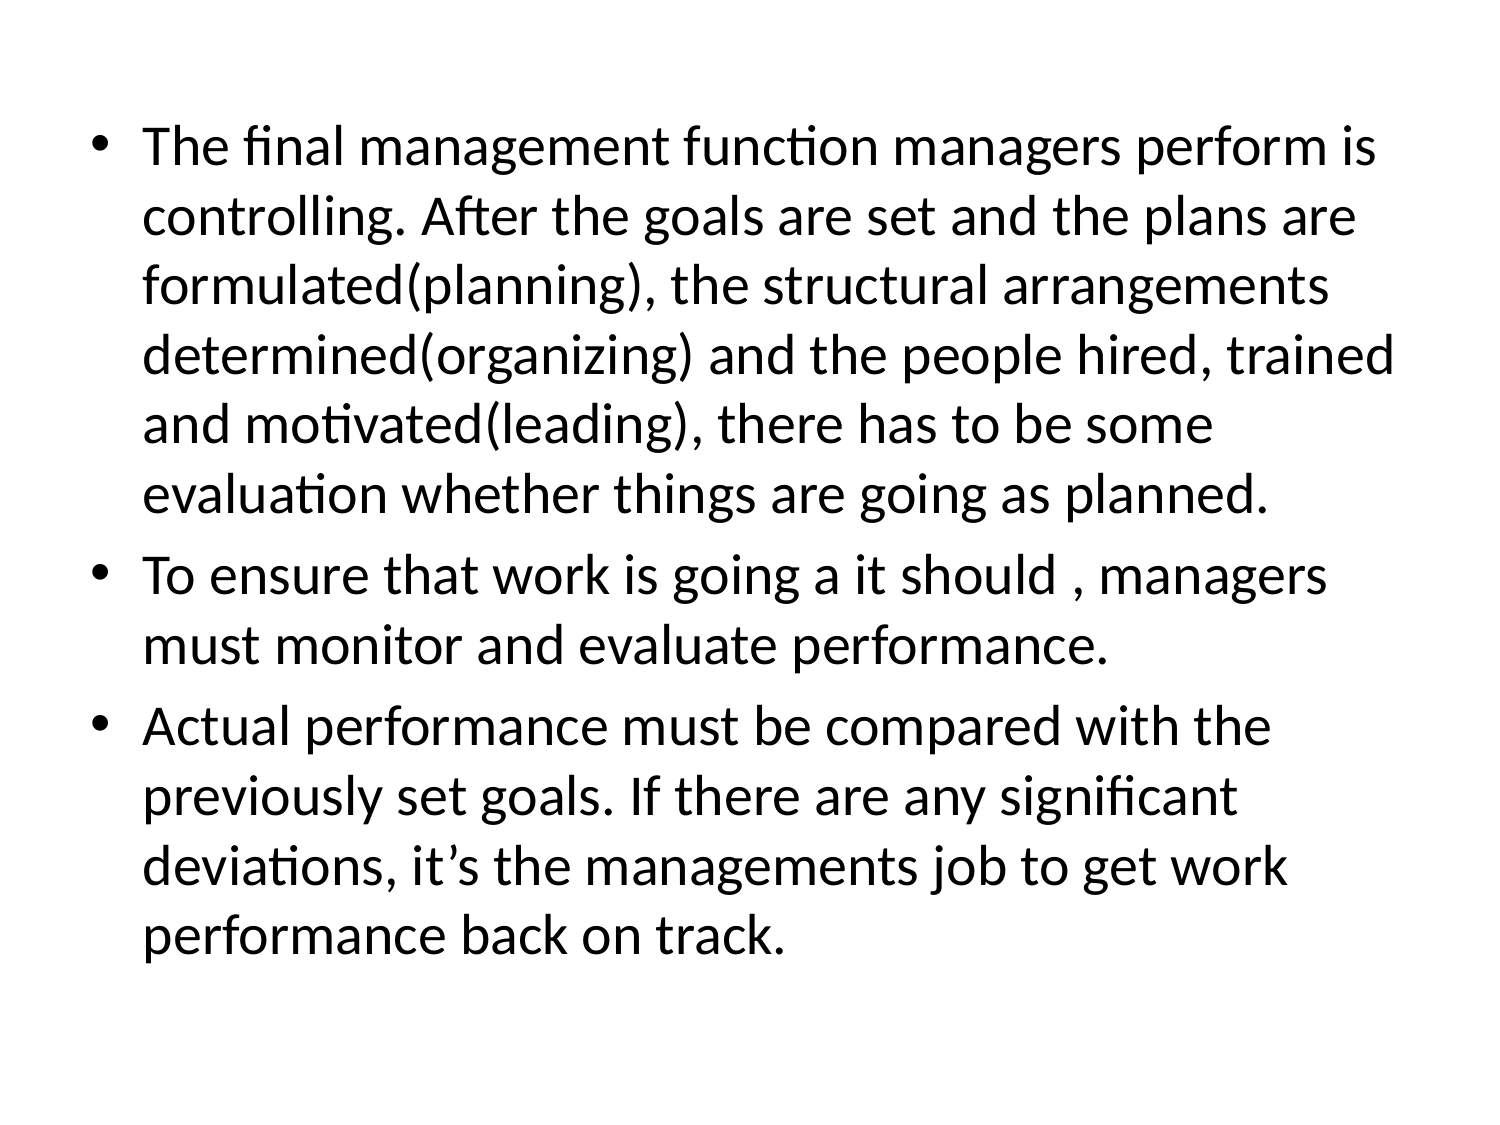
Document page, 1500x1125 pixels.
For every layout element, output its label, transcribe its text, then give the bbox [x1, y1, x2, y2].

list The final management function managers perform is controlling. After the goals are set and the plans are formulated(planning), the structural arrangements determined(organizing) and the people hired, trained and motivated(leading), there has to be some evaluation whether things are going as planned. To ensure that work is going a it should , managers must monitor and evaluate performance. Actual performance must be compared with the previously set goals. If there are any significant deviations, it’s the managements job to get work performance back on track. [75, 99, 1425, 1005]
